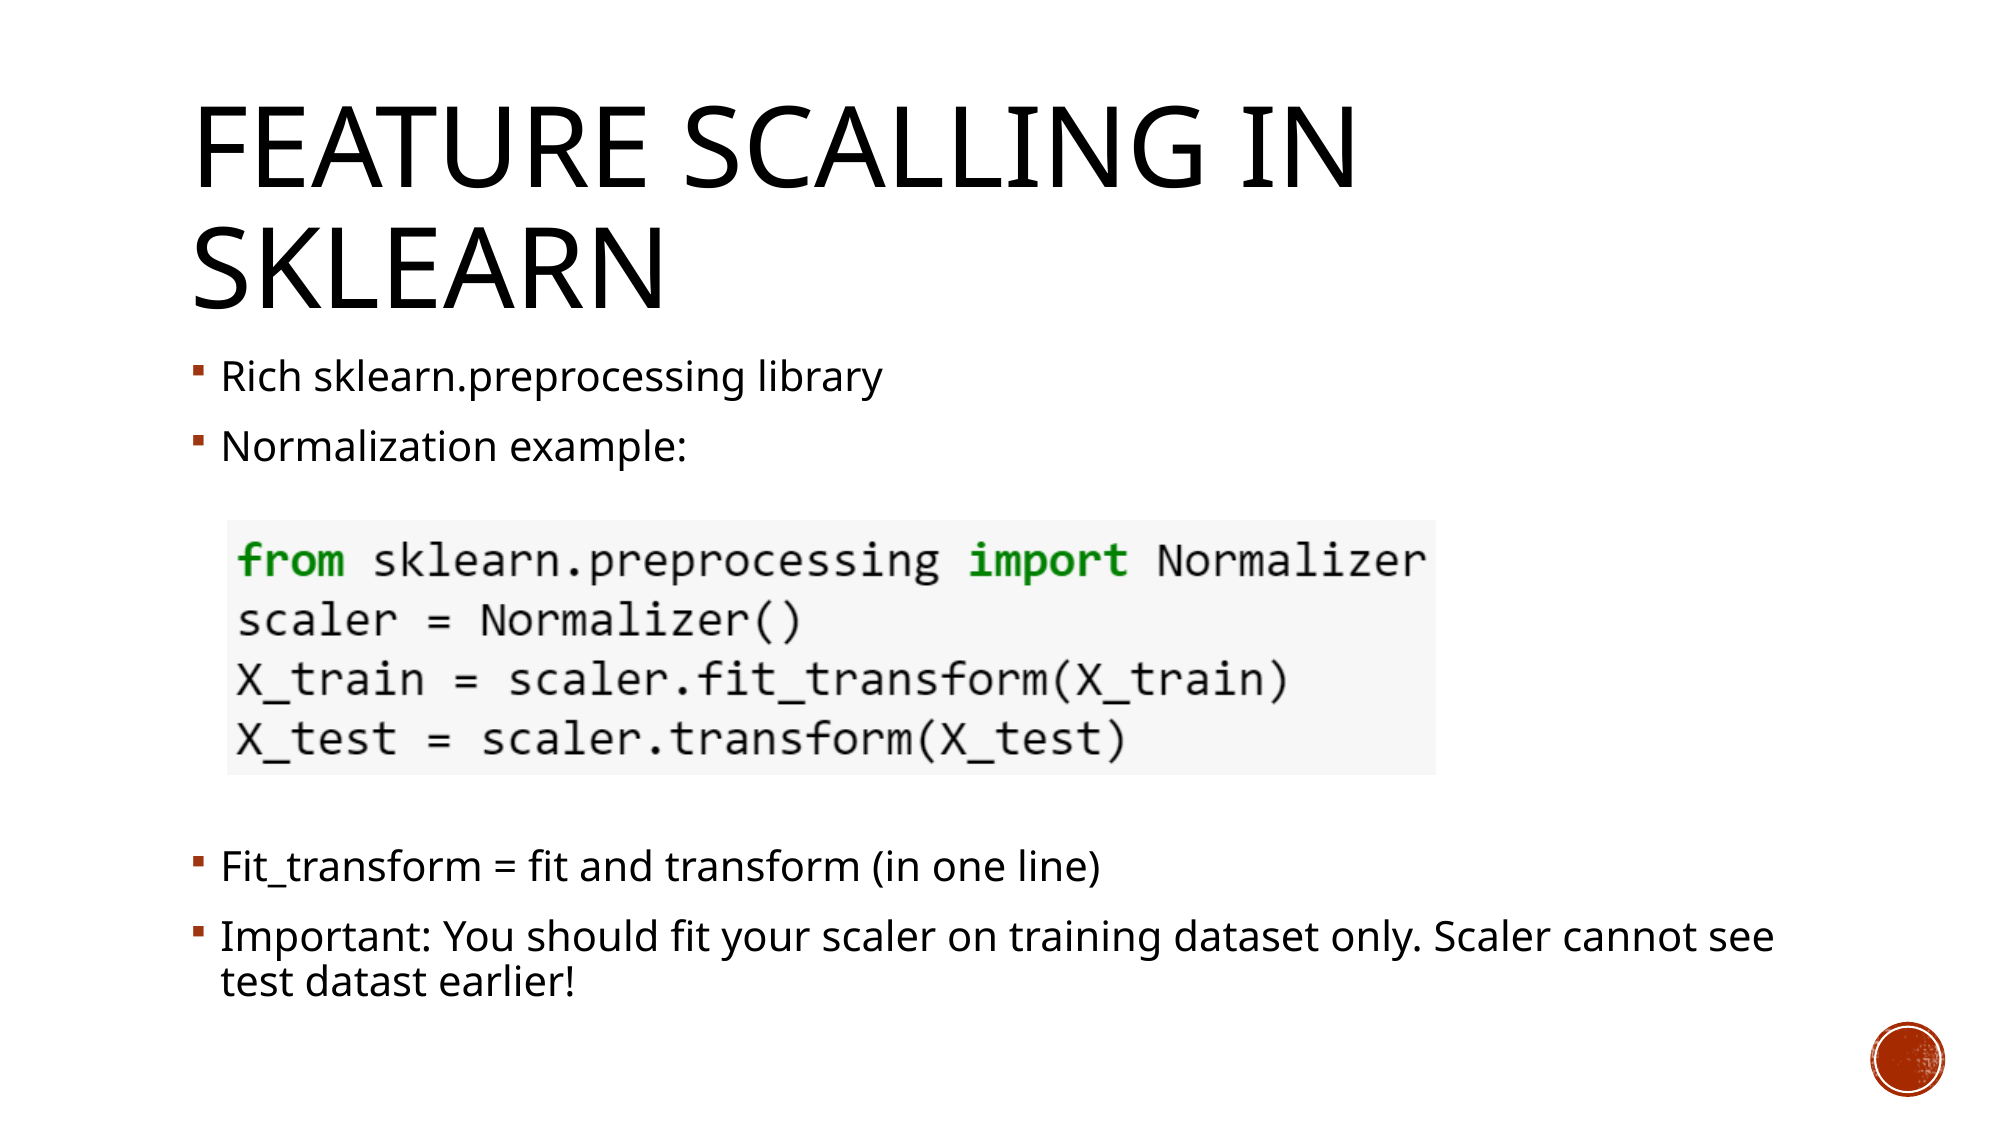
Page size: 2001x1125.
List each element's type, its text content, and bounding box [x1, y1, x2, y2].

title Feature SCALLING in SKLEARN [175, 79, 1826, 344]
list Rich sklearn.preprocessing library Normalization example: Fit_transform = fit and transform (in one line) Important: You should fit your scaler on training dataset only. Scaler cannot see test datast earlier! [175, 348, 1826, 1046]
picture [227, 520, 1436, 775]
